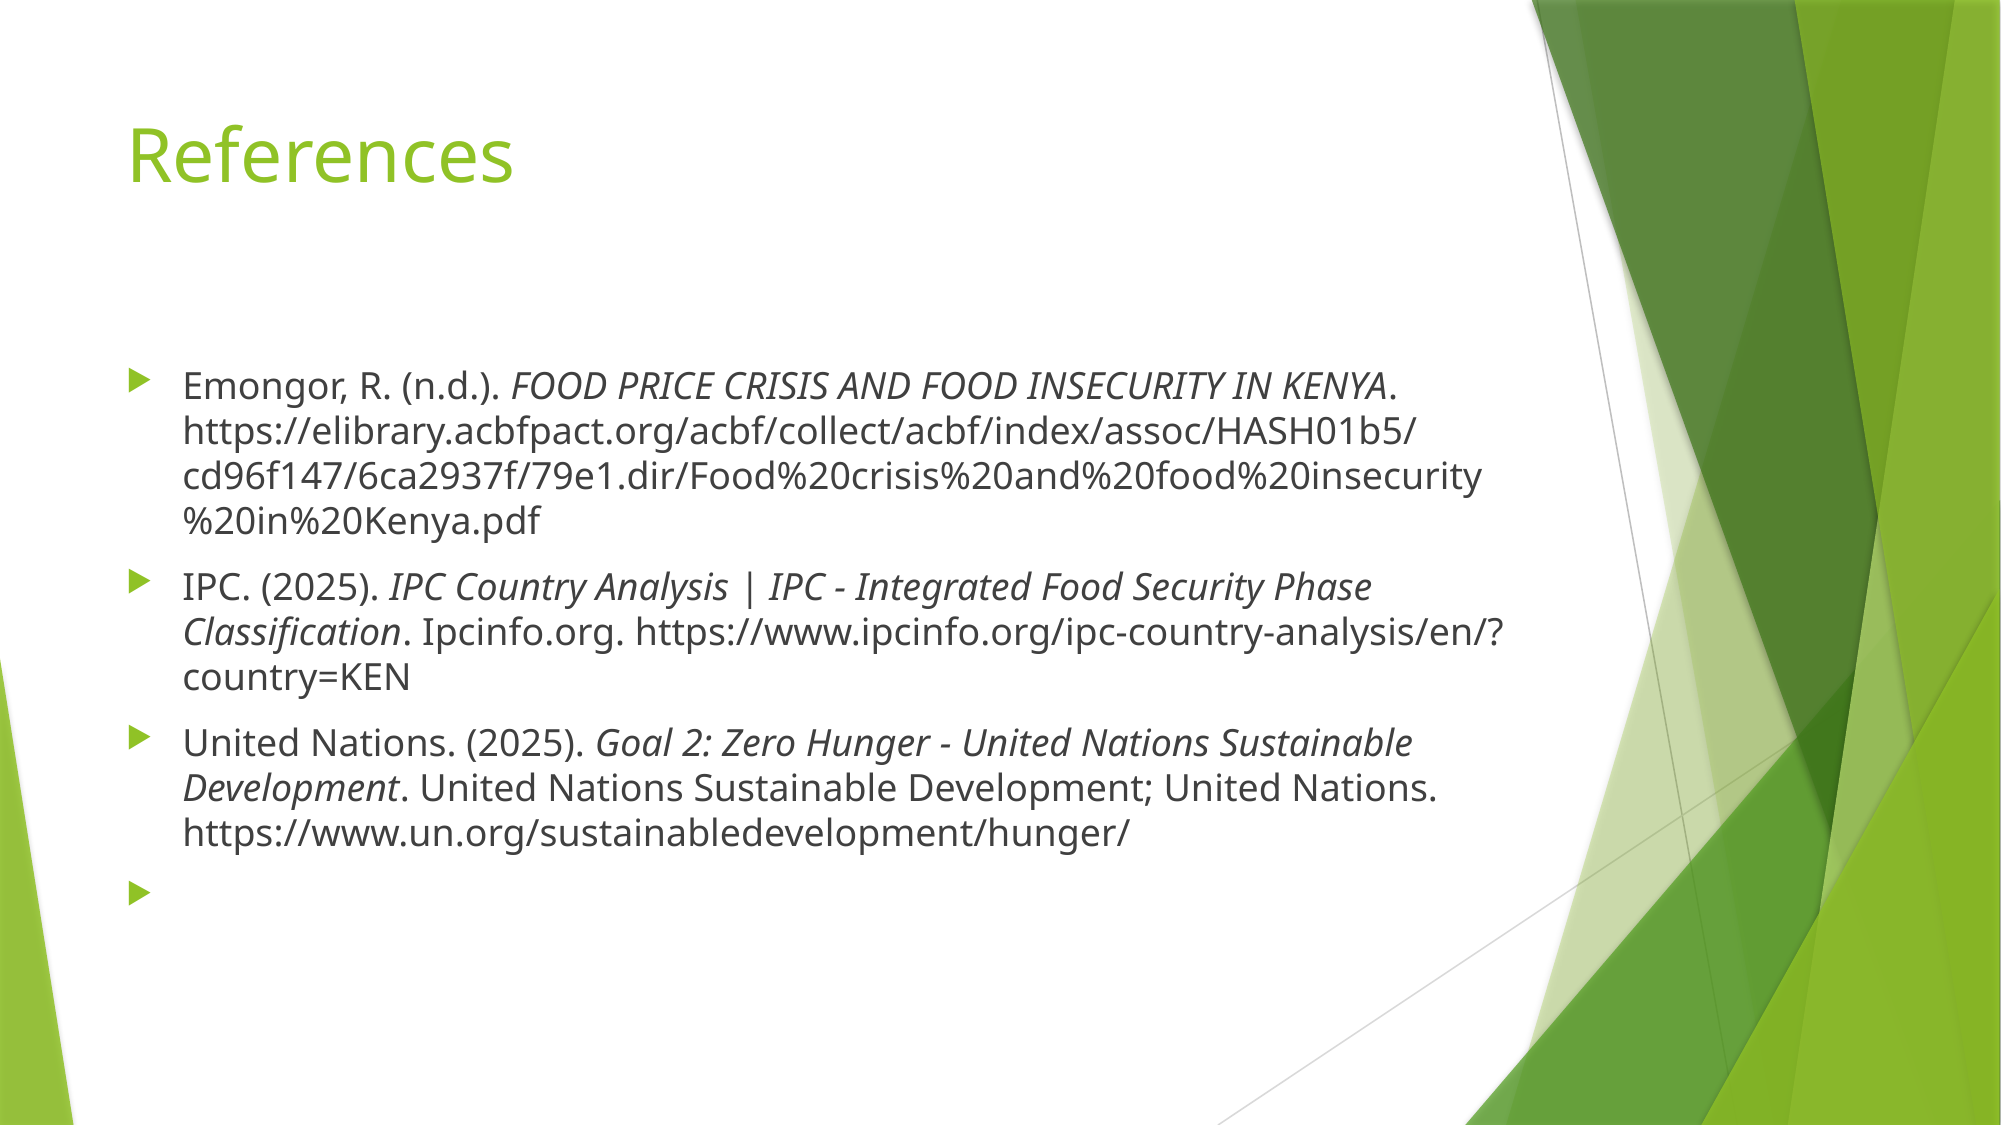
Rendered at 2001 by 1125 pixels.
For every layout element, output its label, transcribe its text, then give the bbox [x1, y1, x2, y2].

title References [111, 99, 1522, 317]
list Emongor, R. (n.d.). FOOD PRICE CRISIS AND FOOD INSECURITY IN KENYA. https://elibrary.acbfpact.org/acbf/collect/acbf/index/assoc/HASH01b5/cd96f147/6ca2937f/79e1.dir/Food%20crisis%20and%20food%20insecurity%20in%20Kenya.pdf IPC. (2025). IPC Country Analysis | IPC - Integrated Food Security Phase Classification. Ipcinfo.org. https://www.ipcinfo.org/ipc-country-analysis/en/?country=KEN United Nations. (2025). Goal 2: Zero Hunger - United Nations Sustainable Development. United Nations Sustainable Development; United Nations. https://www.un.org/sustainabledevelopment/hunger/ [111, 354, 1522, 992]
